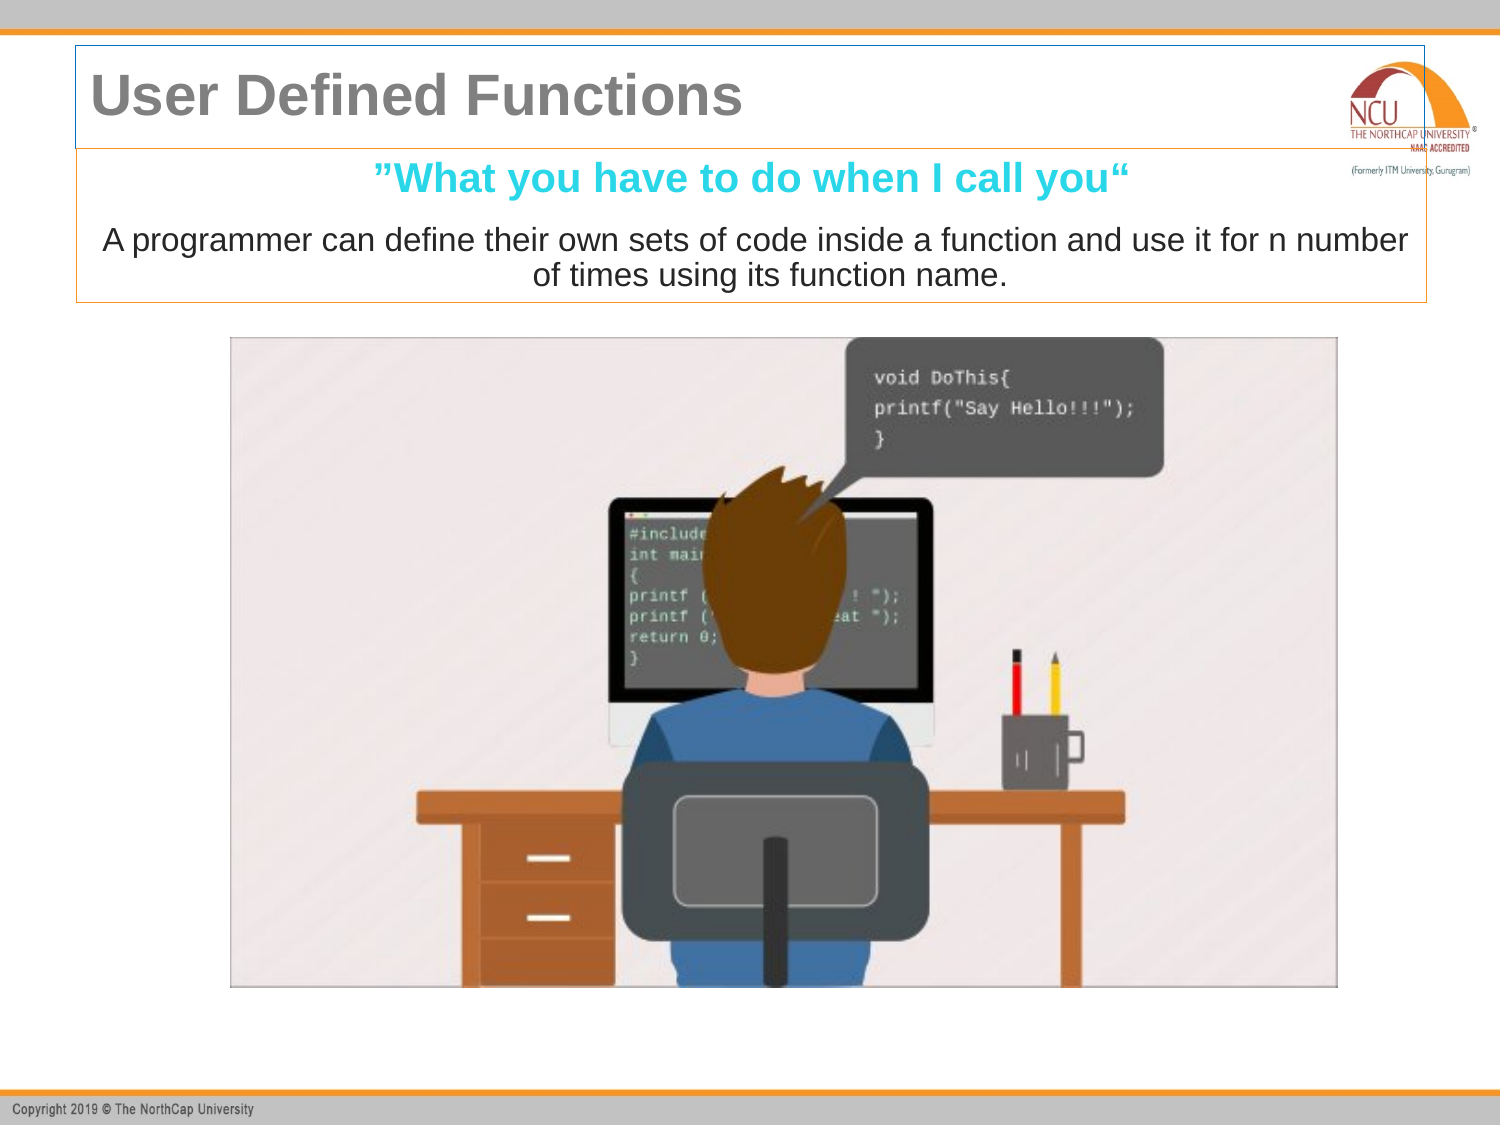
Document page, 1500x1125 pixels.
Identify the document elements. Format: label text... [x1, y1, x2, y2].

picture [0, 0, 1500, 1125]
title User Defined Functions [75, 45, 1425, 149]
list ”What you have to do when I call you“ A programmer can define their own sets of code inside a function and use it for n number of times using its function name. [76, 148, 1427, 303]
